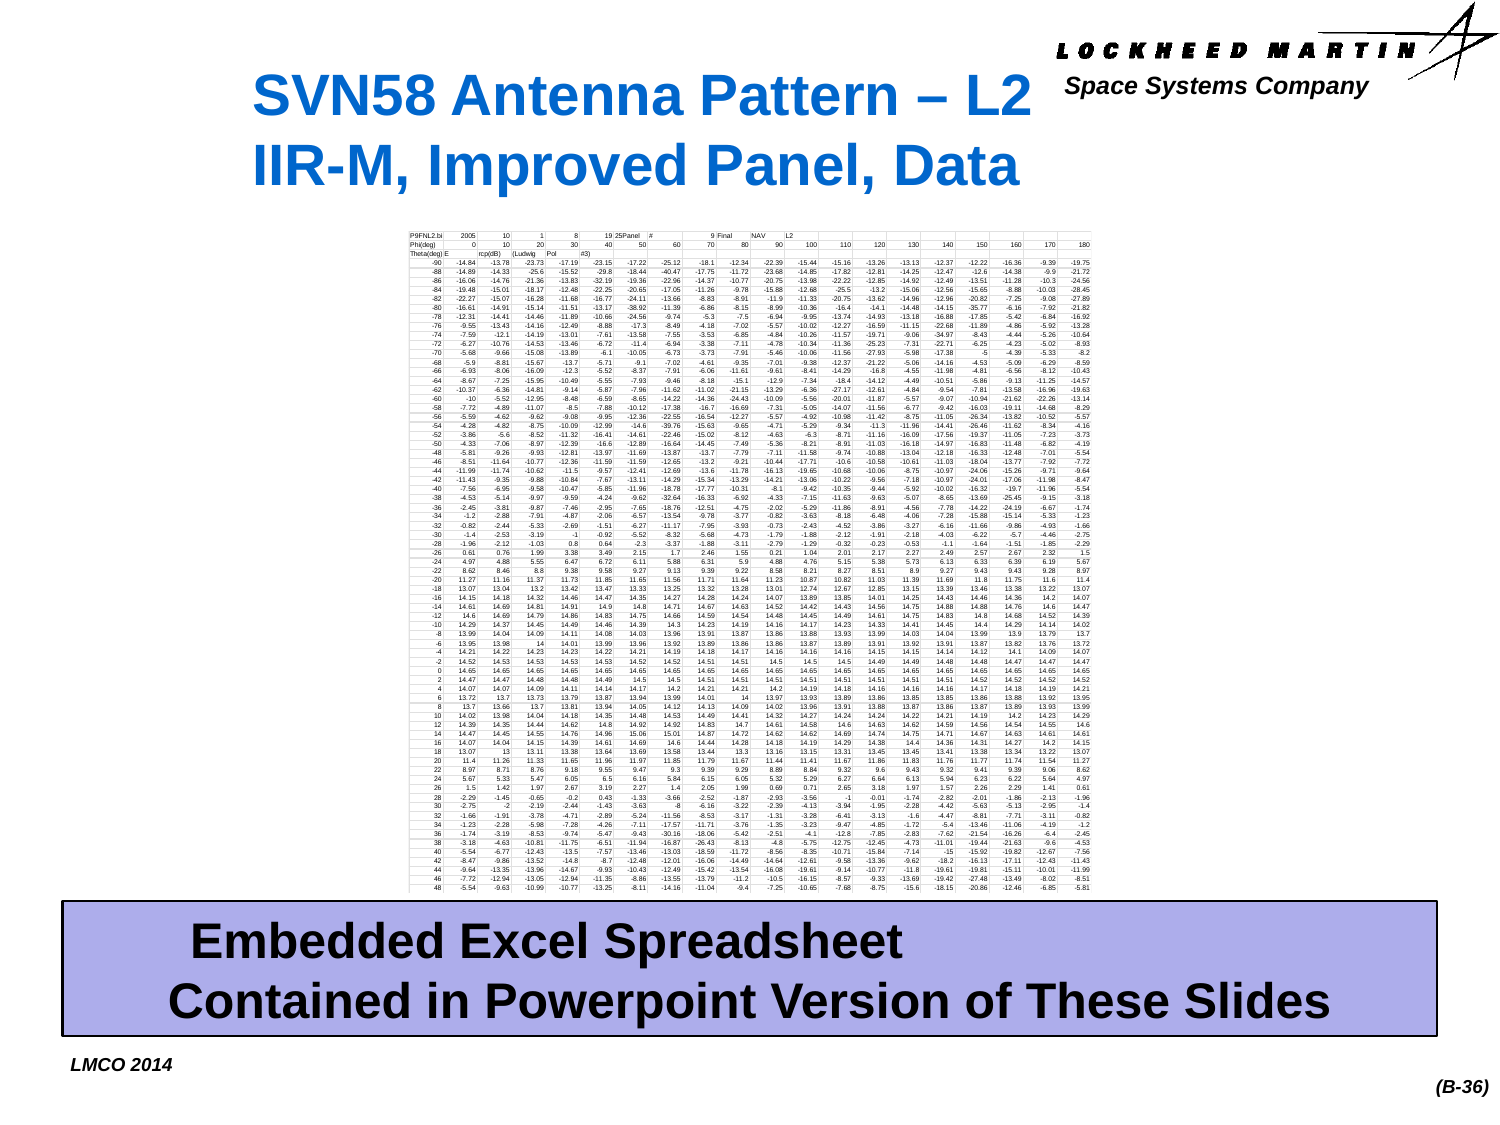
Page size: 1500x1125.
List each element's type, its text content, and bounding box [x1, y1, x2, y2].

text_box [408, 230, 1092, 894]
picture [1050, 0, 1500, 99]
text_box SVN58 Antenna Pattern – L2 IIR-M, Improved Panel, Data [237, 49, 1125, 205]
text_box Embedded Excel Spreadsheet Contained in Powerpoint Version of These Slides [62, 901, 1438, 1036]
picture [1315, 83, 1321, 92]
